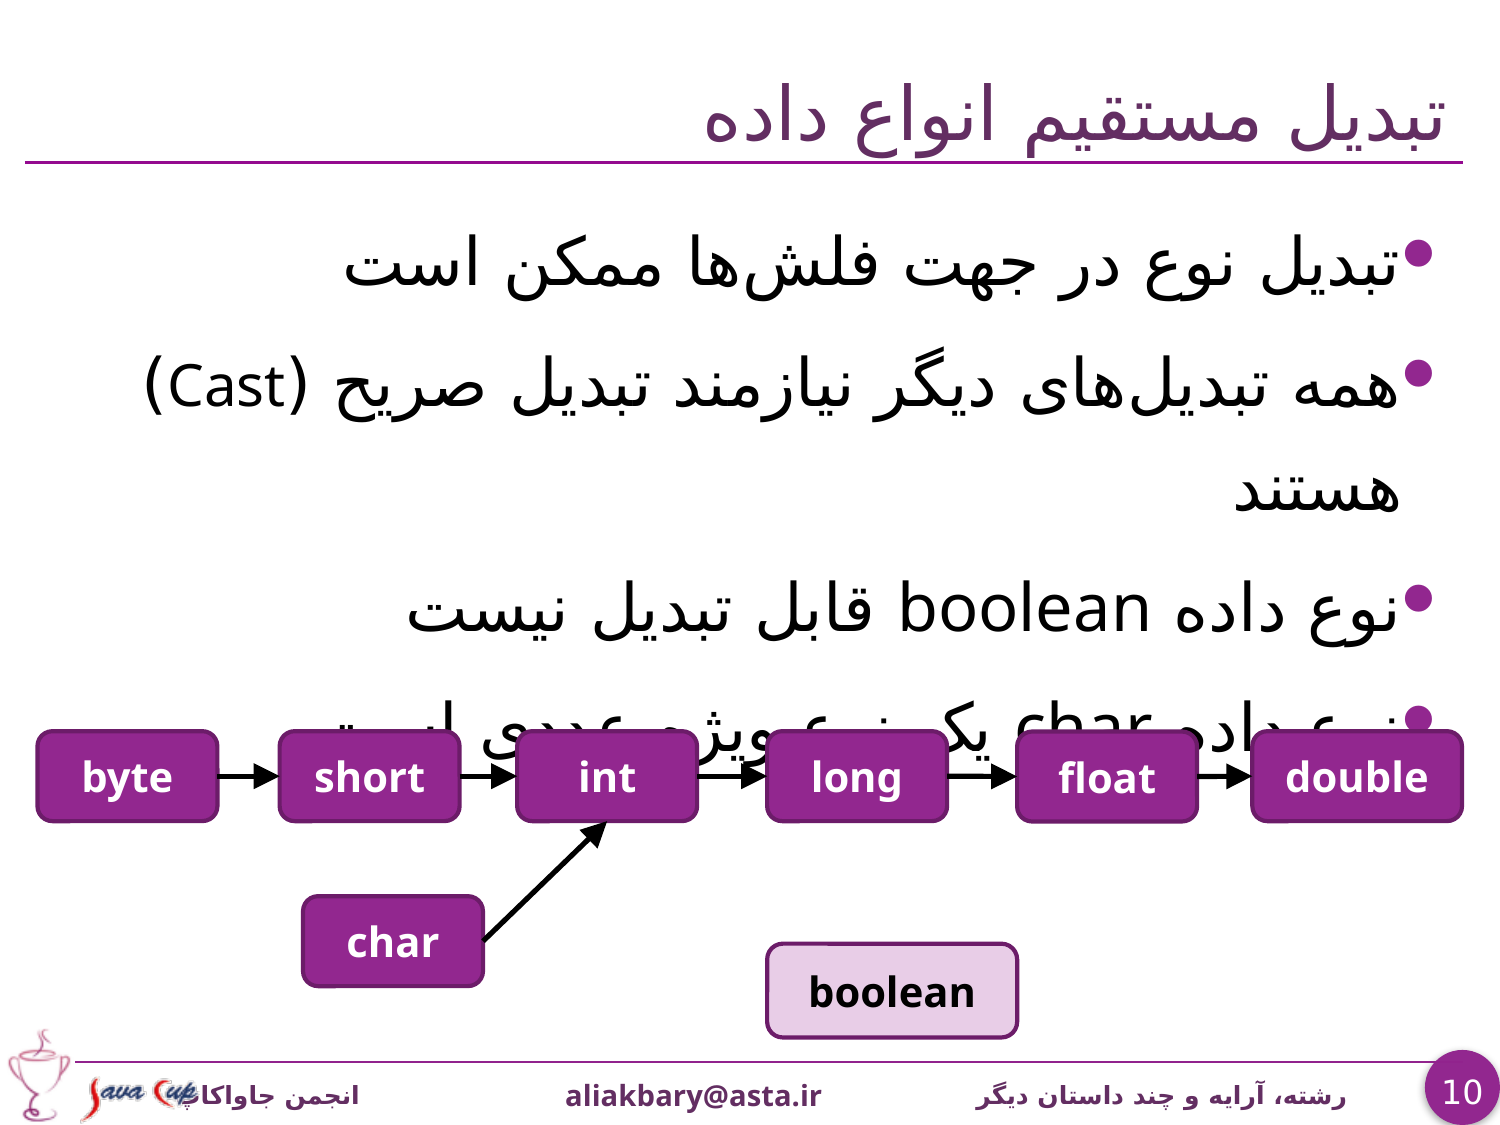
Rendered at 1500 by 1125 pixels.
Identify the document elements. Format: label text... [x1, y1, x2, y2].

picture [6, 1028, 75, 1125]
title تبدیل مستقیم انواع داده [24, 37, 1463, 163]
picture [79, 1076, 200, 1125]
list تبدیل نوع در جهت فلش‌ها ممکن است همه تبدیل‌های دیگر نیازمند تبدیل صریح (Cast) هستند نوع داده boolean قابل تبدیل نیست نوع داده char یک نوع ویژه عددی است [24, 187, 1463, 1060]
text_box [36, 730, 1463, 1038]
